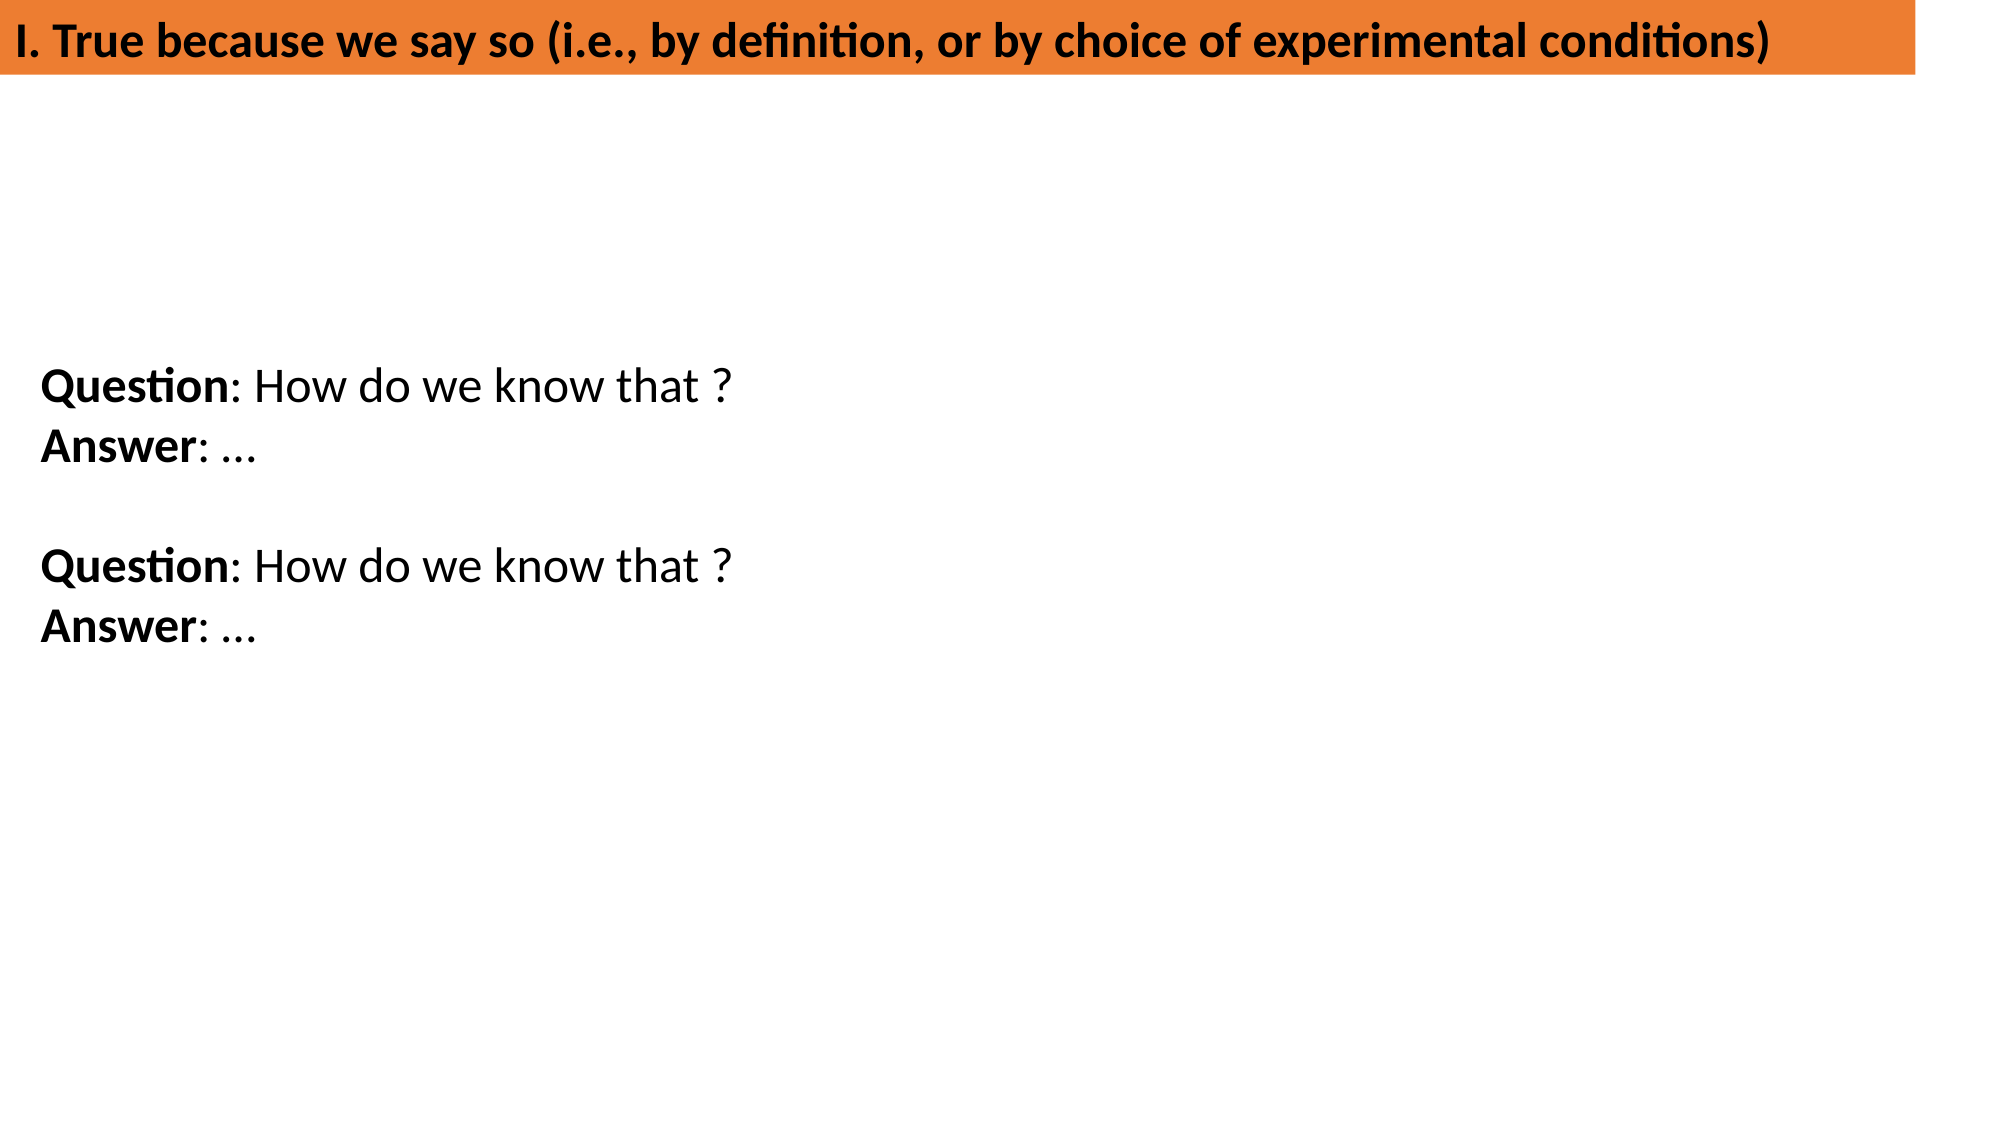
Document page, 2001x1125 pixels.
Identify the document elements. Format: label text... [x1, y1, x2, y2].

text_box I. True because we say so (i.e., by definition, or by choice of experimental conditions) [0, 0, 1916, 75]
